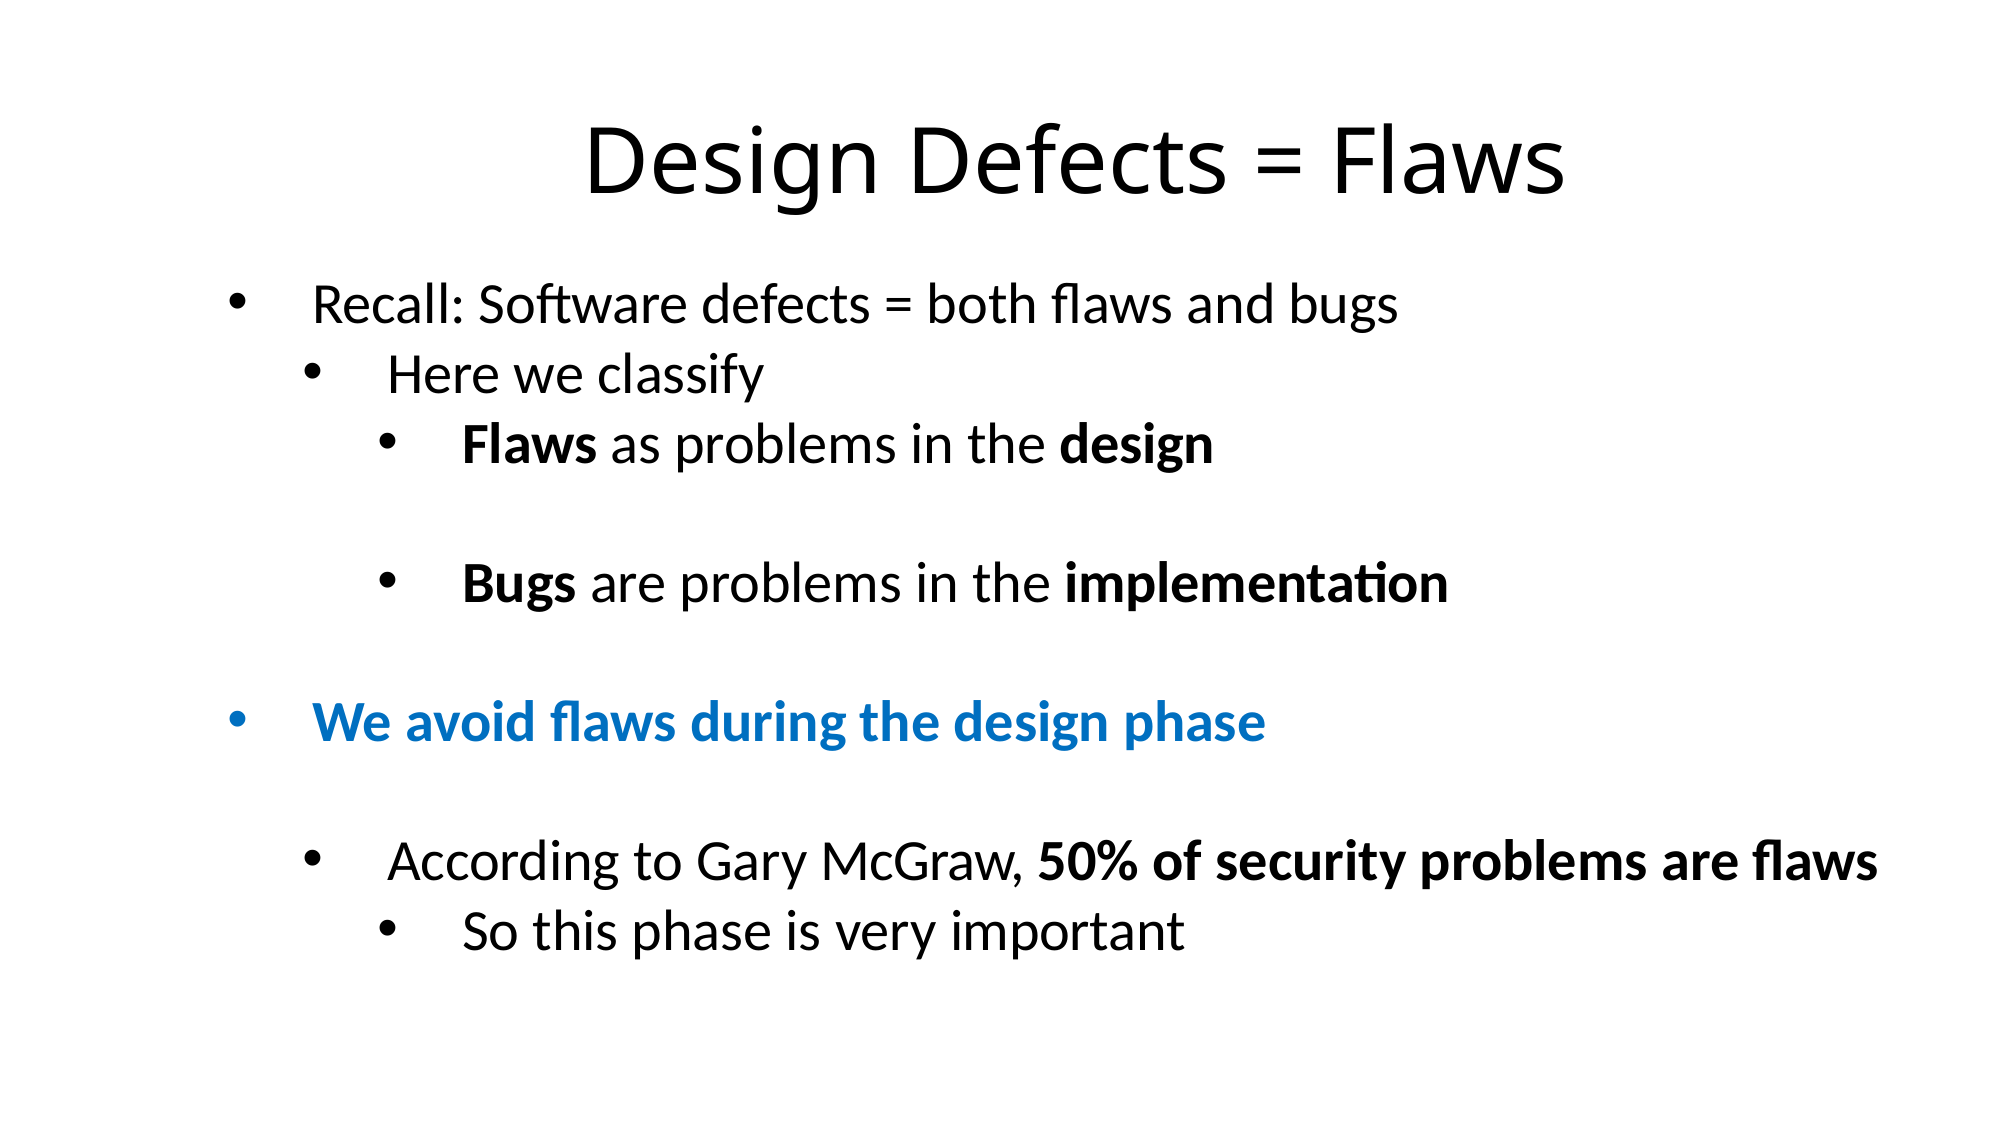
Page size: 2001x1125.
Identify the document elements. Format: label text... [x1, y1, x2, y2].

title Design Defects = Flaws [160, 100, 1840, 291]
text_box Recall: Software defects = both flaws and bugs Here we classify Flaws as problems in the design Bugs are problems in the implementation We avoid flaws during the design phase According to Gary McGraw, 50% of security problems are flaws So this phase is very important [225, 263, 1892, 962]
